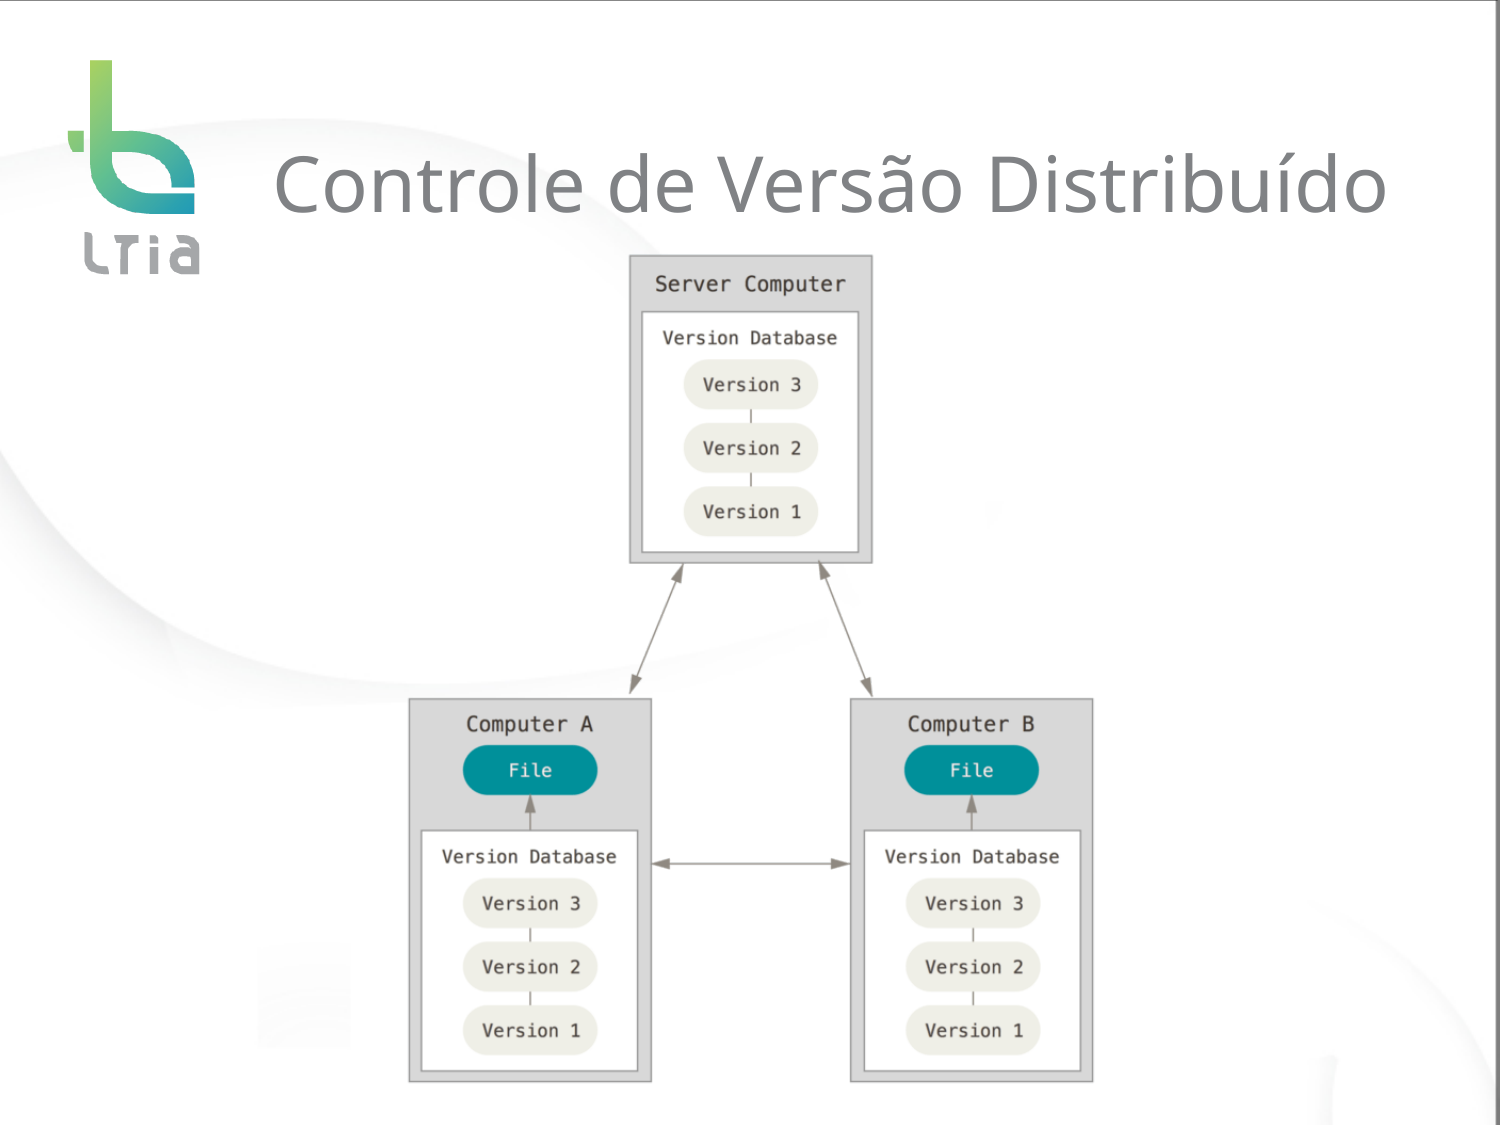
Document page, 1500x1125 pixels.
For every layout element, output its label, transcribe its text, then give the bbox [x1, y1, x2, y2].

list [395, 243, 1108, 1096]
picture [0, 0, 1500, 1125]
title Controle de Versão Distribuído [257, 82, 1414, 282]
